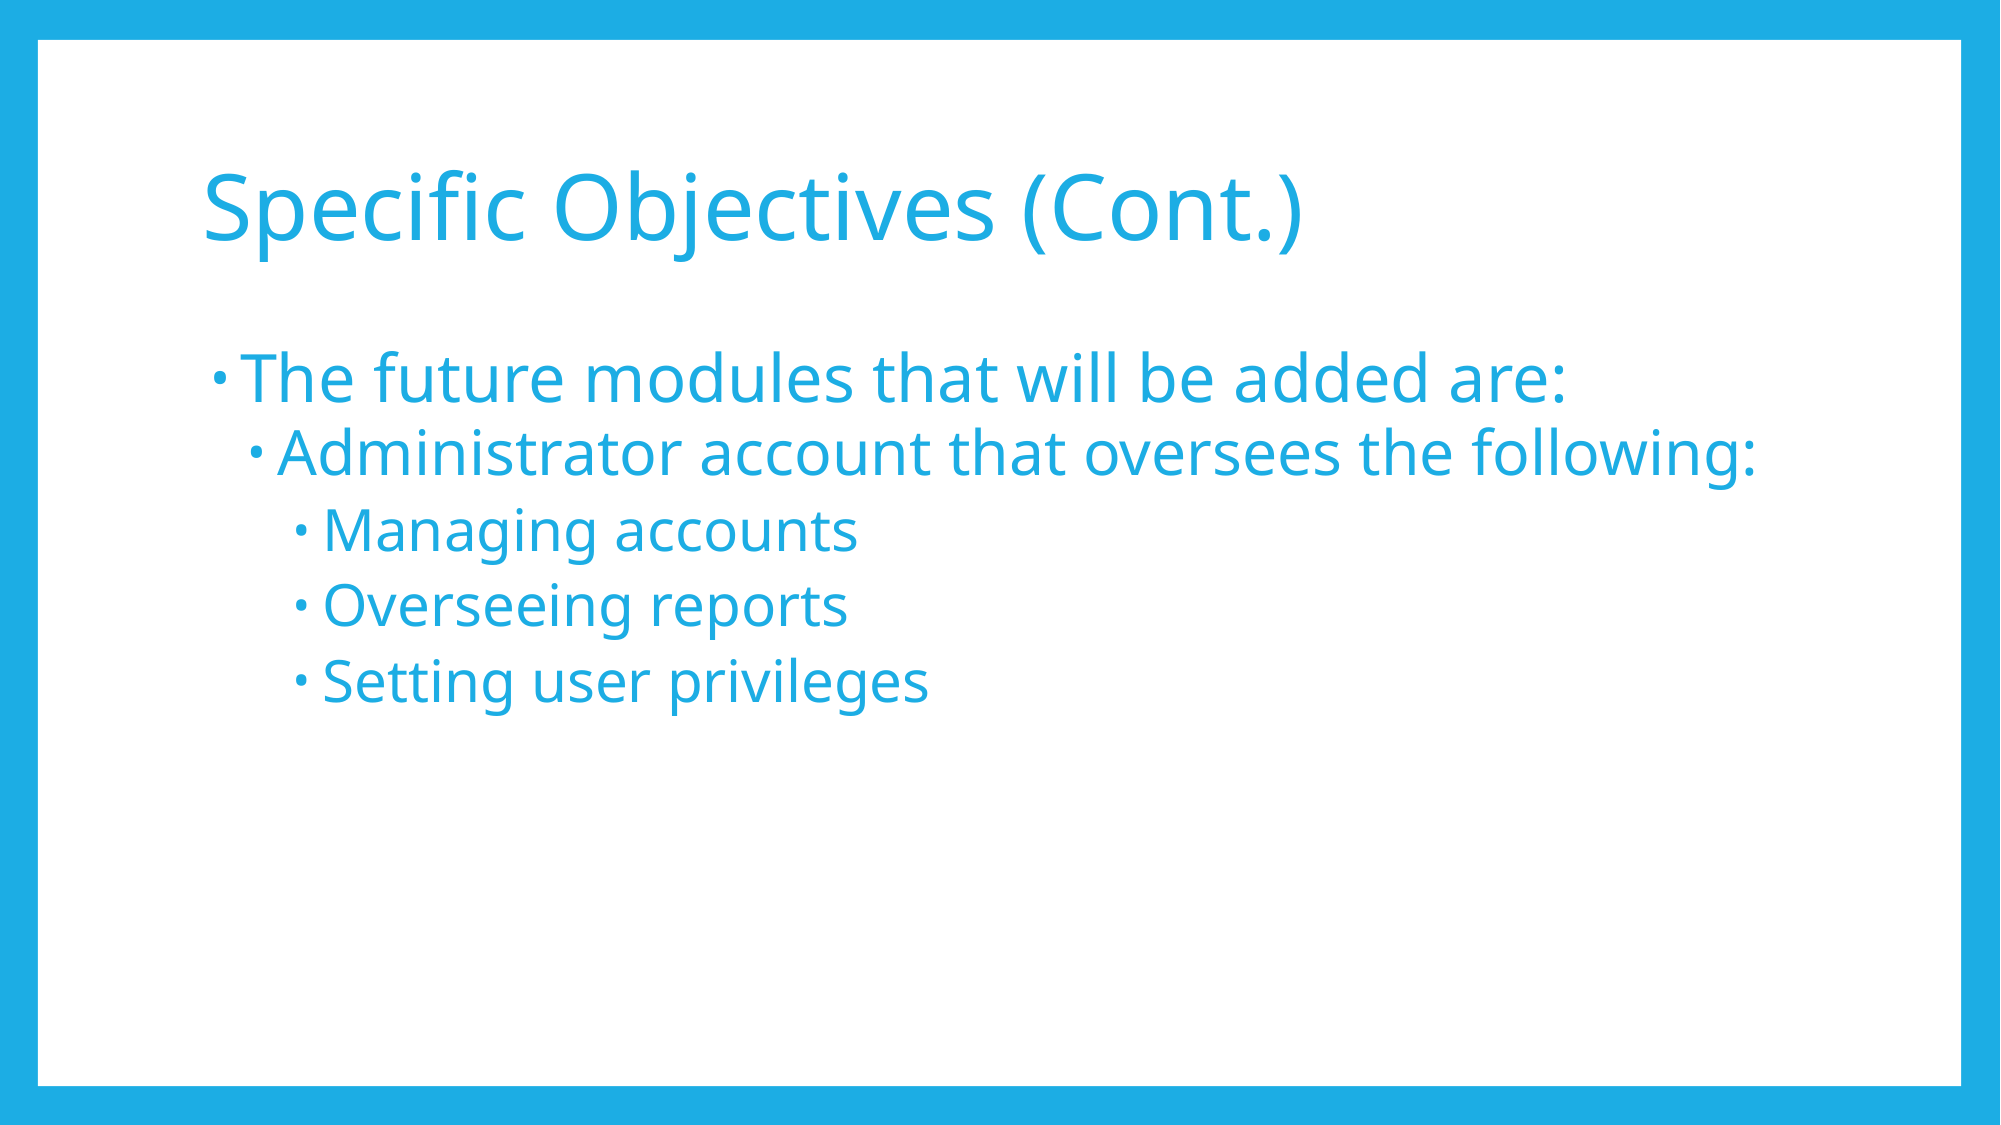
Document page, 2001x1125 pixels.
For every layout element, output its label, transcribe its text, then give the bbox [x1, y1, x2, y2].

list The future modules that will be added are: Administrator account that oversees the following: Managing accounts Overseeing reports Setting user privileges [187, 337, 1808, 1000]
title Specific Objectives (Cont.) [187, 99, 1808, 323]
